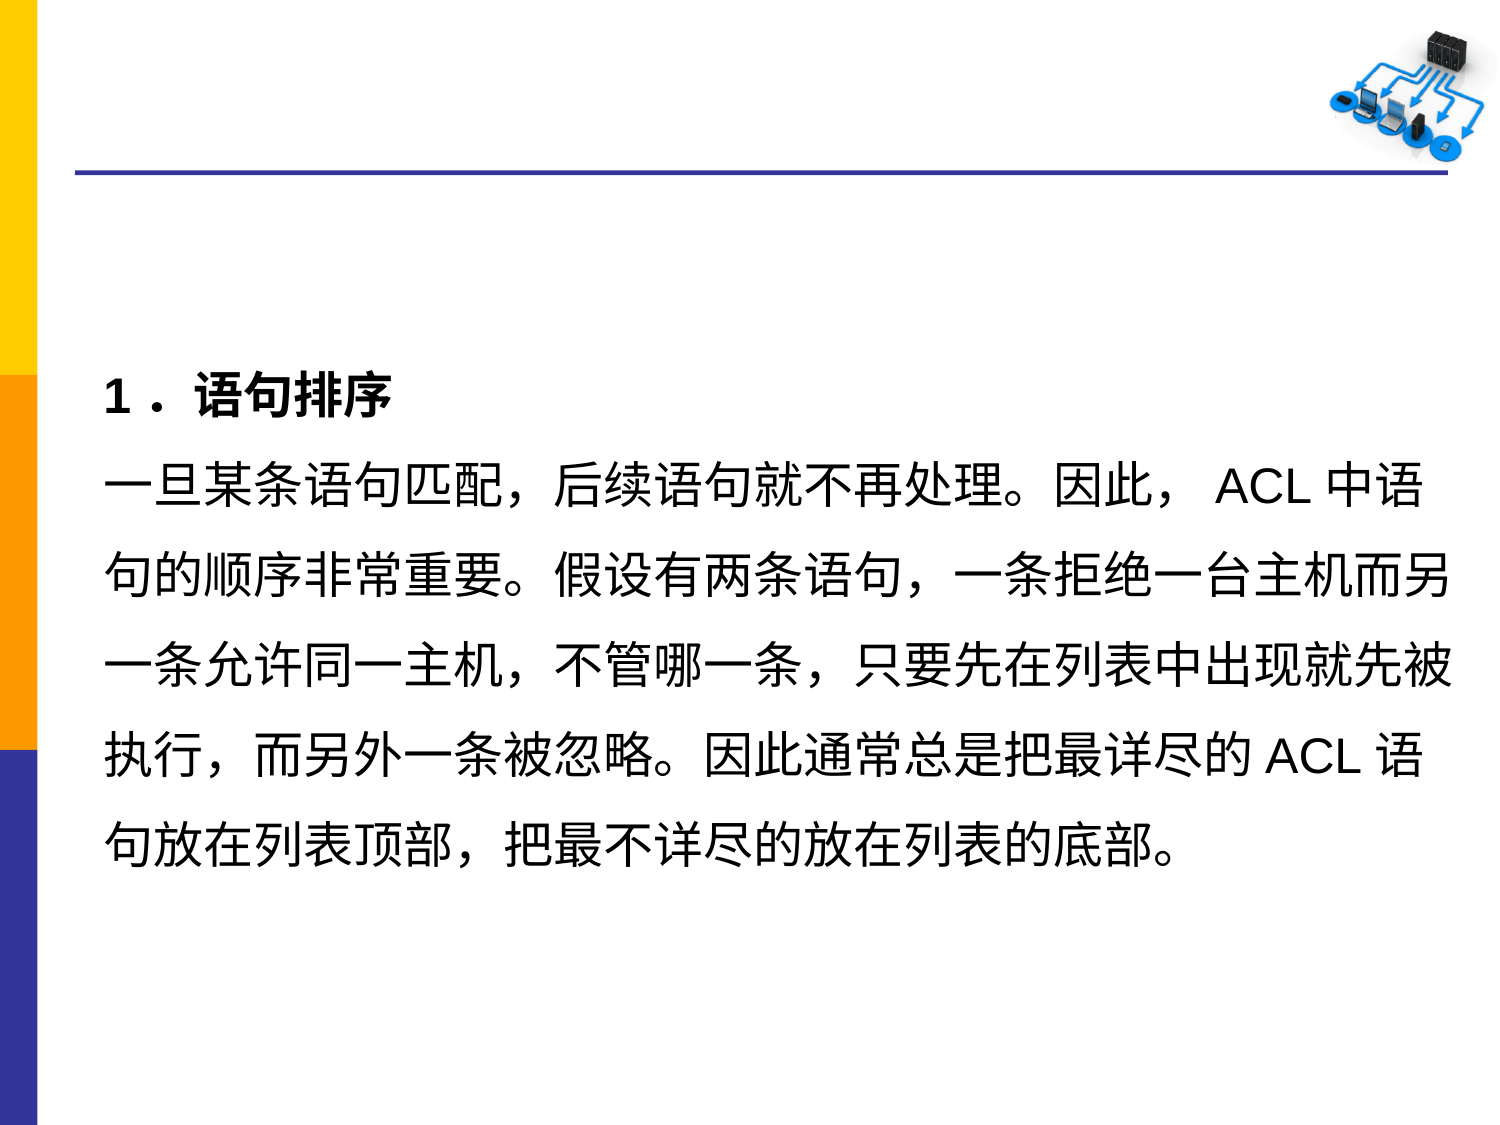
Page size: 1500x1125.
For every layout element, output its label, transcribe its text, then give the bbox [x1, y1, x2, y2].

picture [1327, 30, 1499, 165]
text_box 1．语句排序 一旦某条语句匹配，后续语句就不再处理。因此，ACL中语句的顺序非常重要。假设有两条语句，一条拒绝一台主机而另一条允许同一主机，不管哪一条，只要先在列表中出现就先被执行，而另外一条被忽略。因此通常总是把最详尽的ACL语句放在列表顶部，把最不详尽的放在列表的底部。 [88, 326, 1479, 881]
